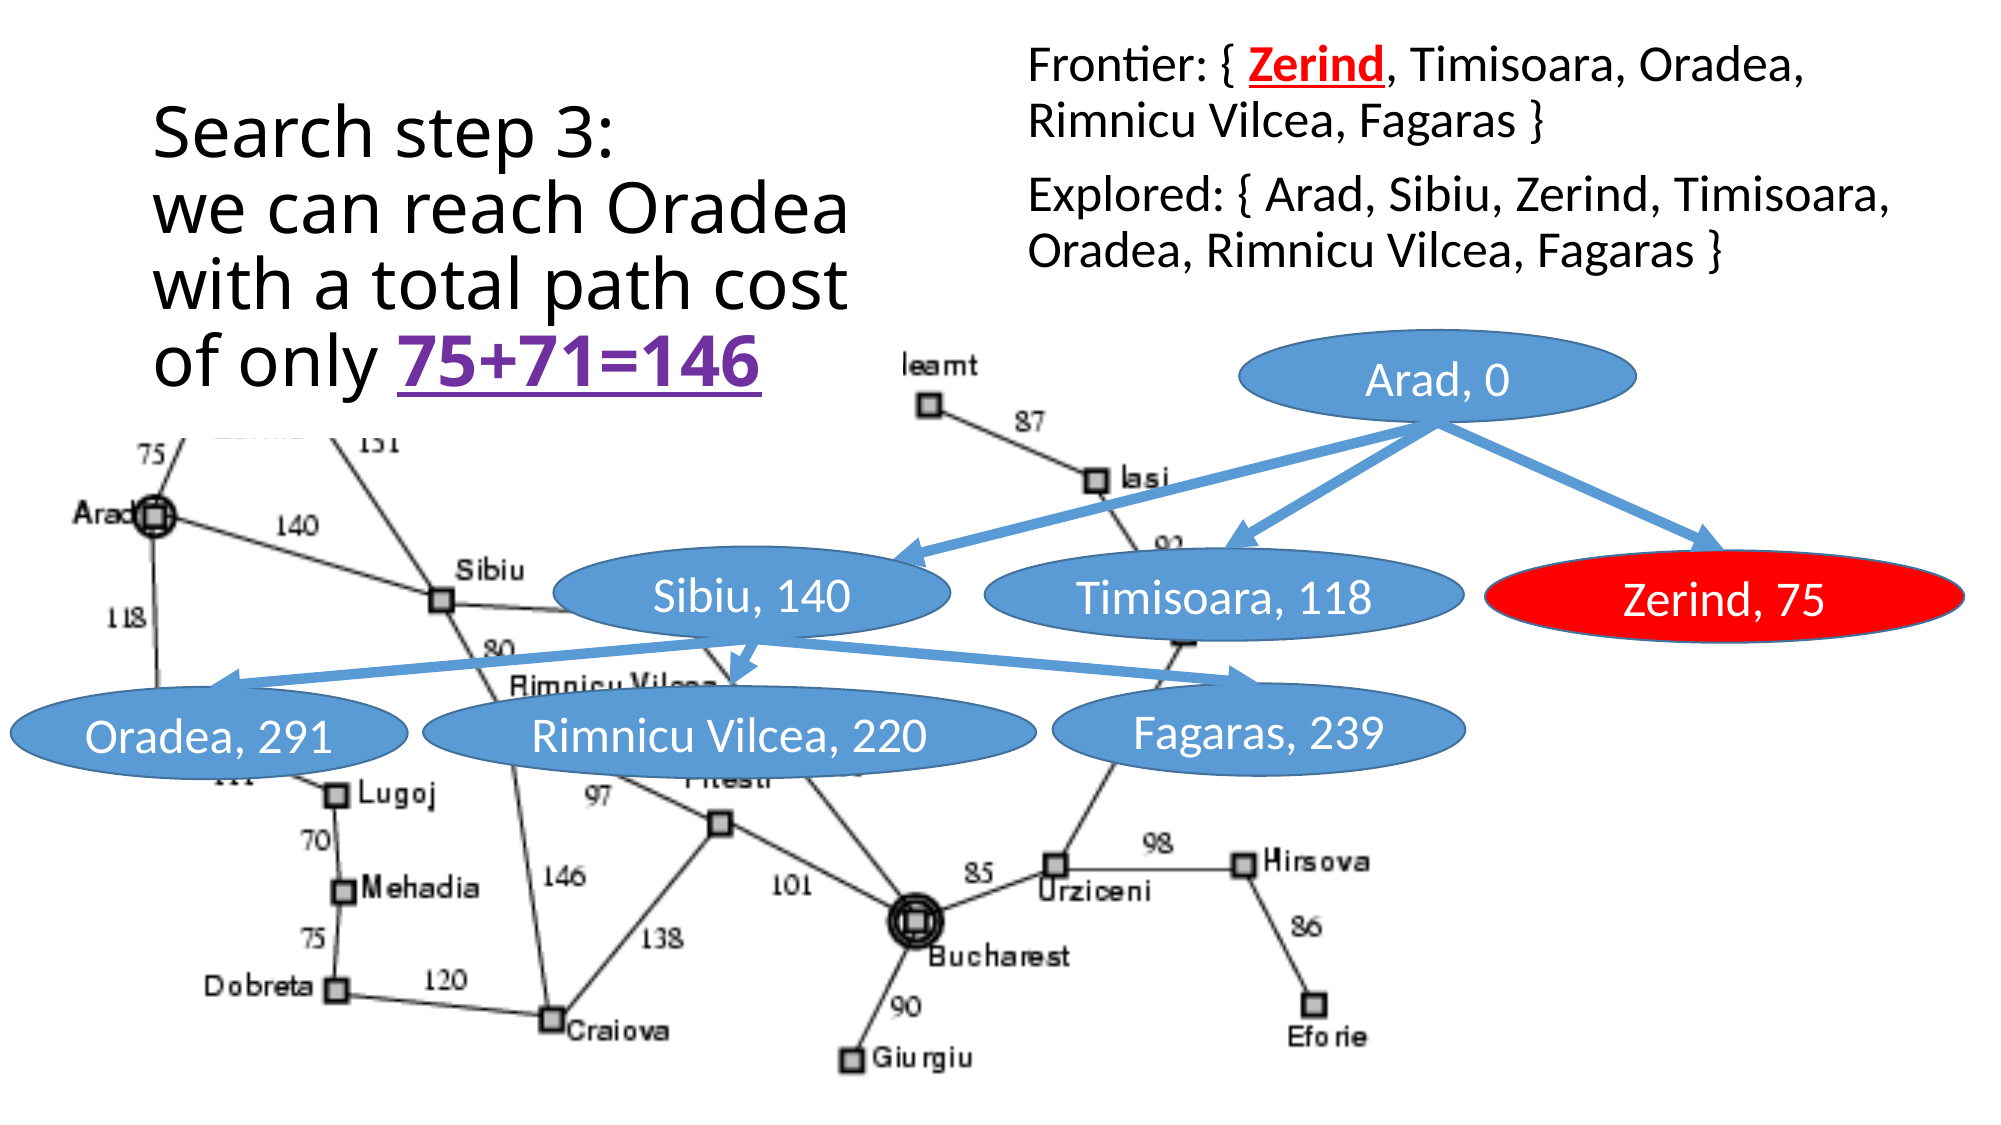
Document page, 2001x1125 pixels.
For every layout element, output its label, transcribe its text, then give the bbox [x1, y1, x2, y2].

text_box Fagaras, 239 [1376, 690, 1467, 769]
title Search step 3: we can reach Oradea with a total path cost of only 75+71=146 [137, 59, 903, 299]
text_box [751, 638, 1260, 684]
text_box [1436, 421, 1725, 551]
text_box Oradea, 291 [9, 699, 67, 767]
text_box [892, 422, 1438, 561]
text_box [1224, 422, 1436, 549]
picture [67, 299, 1376, 1086]
text_box Arad, 0 [1376, 328, 1638, 422]
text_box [209, 638, 751, 687]
list Frontier: { Zerind, Timisoara, Oradea, Rimnicu Vilcea, Fagaras } Explored: { Arad, Sibiu, Zerind, Timisoara, Oradea, Rimnicu Vilcea, Fagaras } [1012, 29, 1980, 292]
text_box Zerind, 75 [1483, 549, 1966, 644]
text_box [729, 641, 754, 687]
text_box Timisoara, 118 [1376, 561, 1465, 632]
